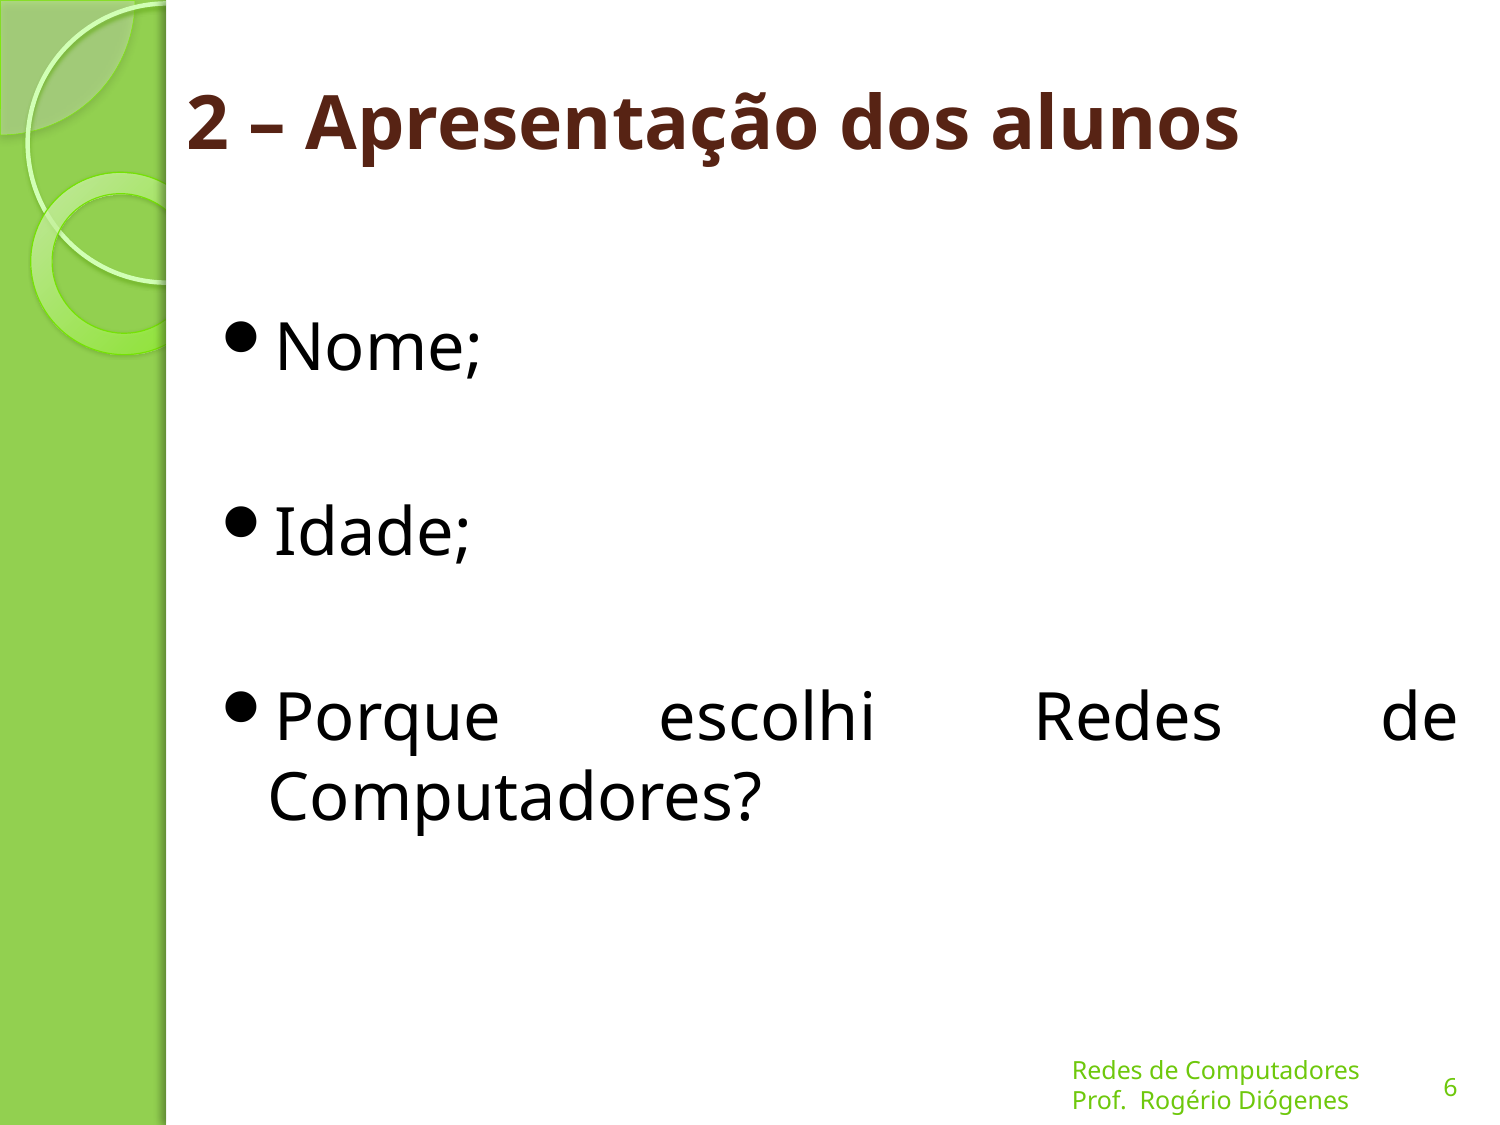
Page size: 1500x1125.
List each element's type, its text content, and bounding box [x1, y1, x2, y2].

list Nome; Idade; Porque escolhi Redes de Computadores? [192, 218, 1476, 1035]
slide_number 6 [1413, 1034, 1488, 1113]
footer Redes de Computadores Prof. Rogério Diógenes [1057, 1043, 1471, 1122]
title 2 – Apresentação dos alunos [171, 26, 1476, 214]
